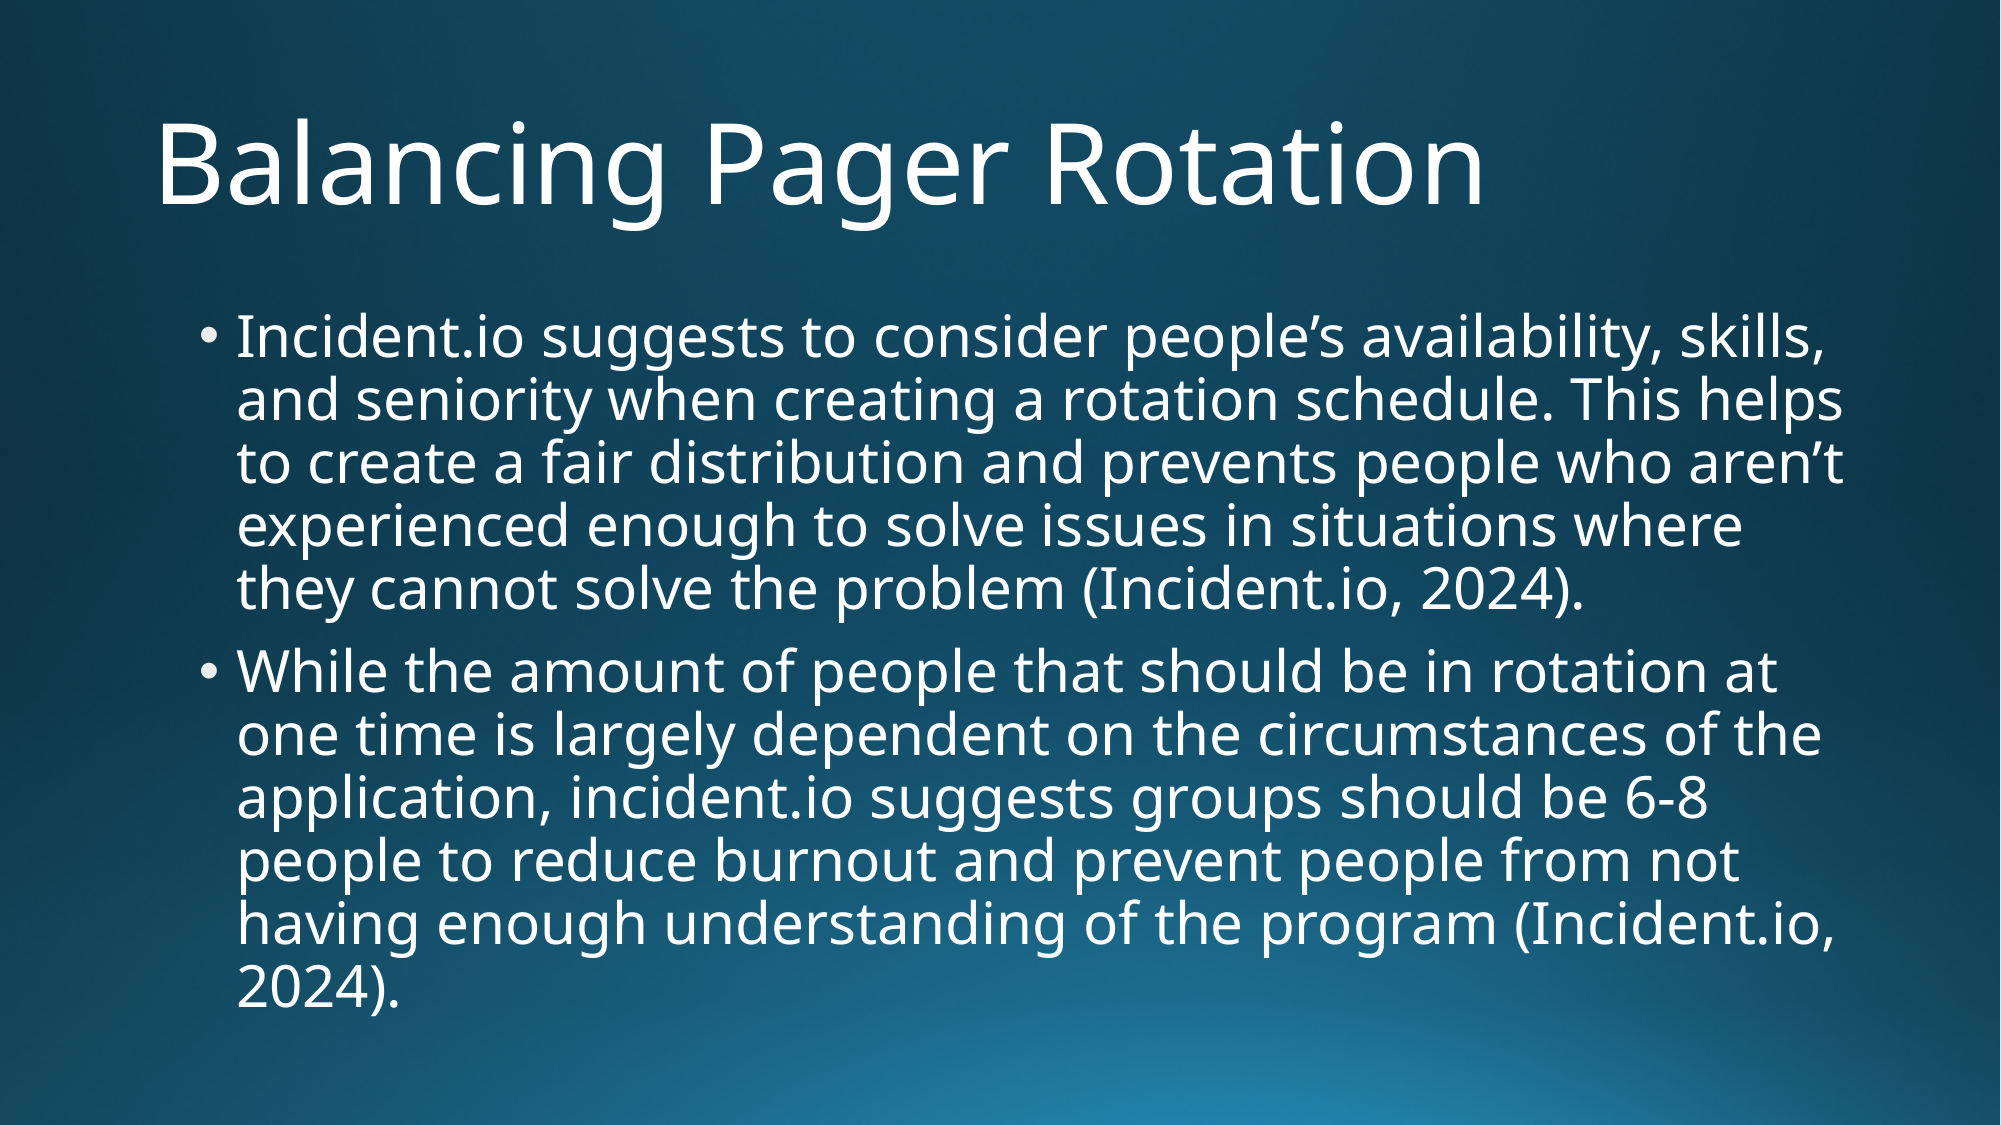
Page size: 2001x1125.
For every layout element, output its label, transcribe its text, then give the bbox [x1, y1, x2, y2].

picture [0, 0, 2001, 1125]
title Balancing Pager Rotation [137, 59, 1863, 278]
list Incident.io suggests to consider people’s availability, skills, and seniority when creating a rotation schedule. This helps to create a fair distribution and prevents people who aren’t experienced enough to solve issues in situations where they cannot solve the problem (Incident.io, 2024). While the amount of people that should be in rotation at one time is largely dependent on the circumstances of the application, incident.io suggests groups should be 6-8 people to reduce burnout and prevent people from not having enough understanding of the program (Incident.io, 2024). [183, 299, 1863, 1014]
